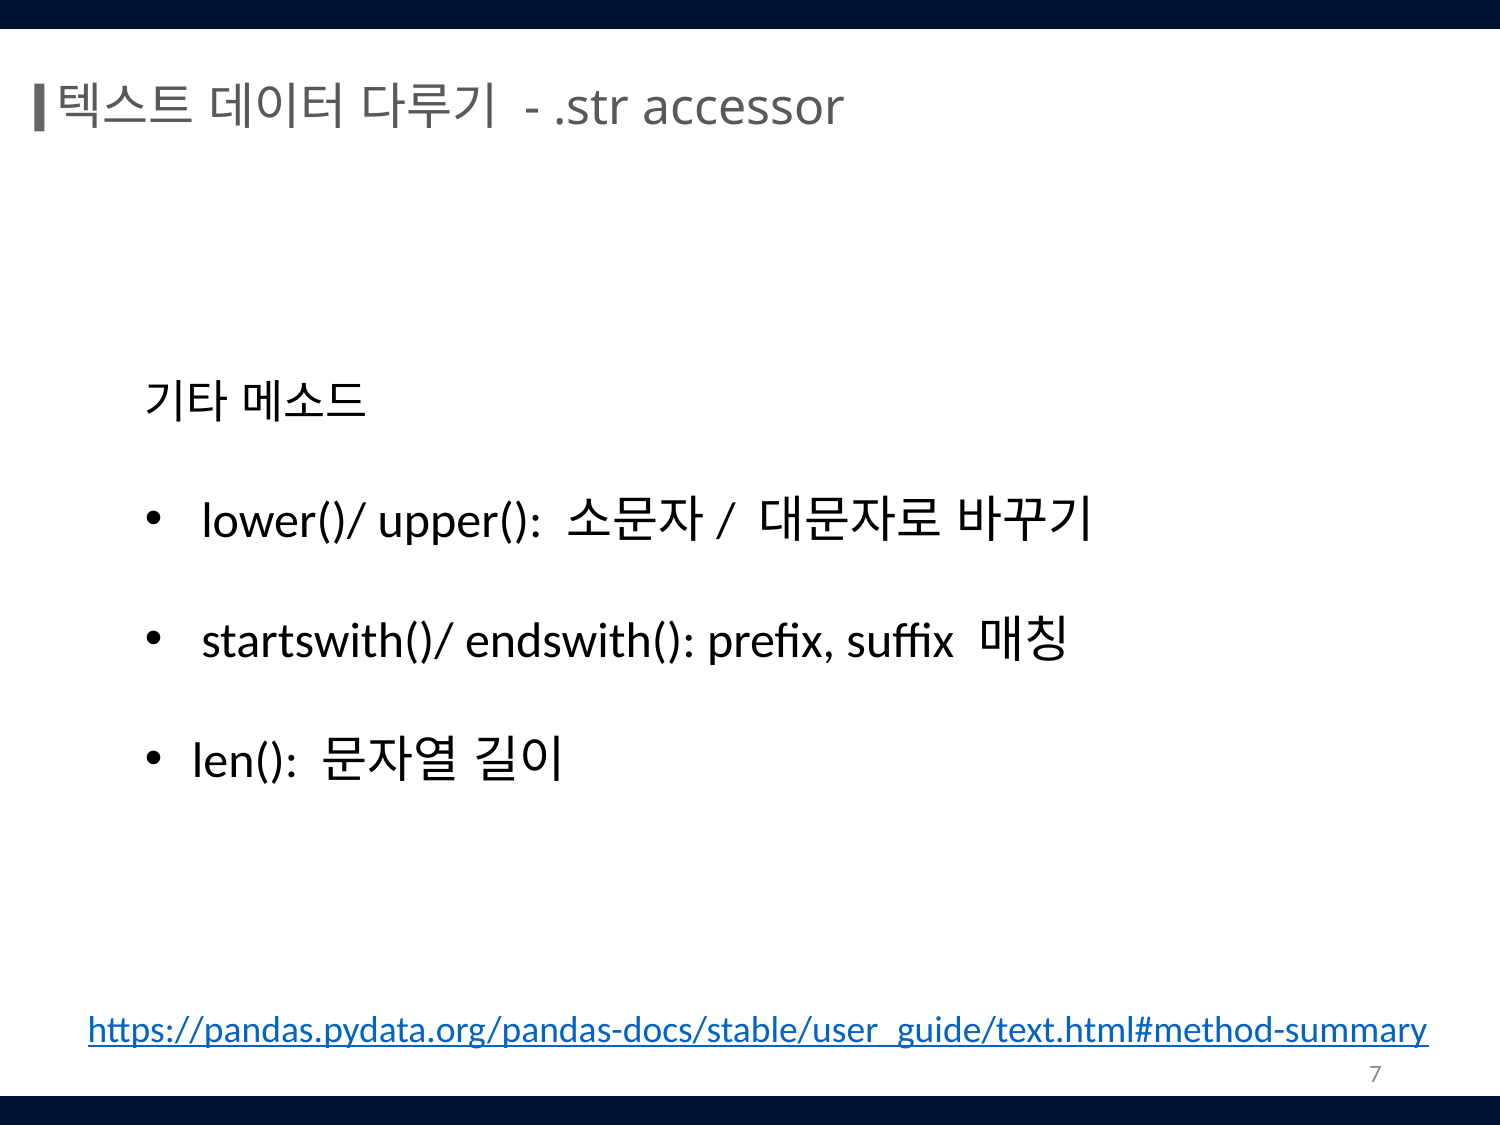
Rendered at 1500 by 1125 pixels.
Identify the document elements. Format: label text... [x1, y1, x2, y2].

text_box 텍스트 데이터 다루기 - .str accessor [41, 66, 971, 142]
text_box [0, 1095, 1500, 1125]
text_box https://pandas.pydata.org/pandas-docs/stable/user_guide/text.html#method-summary [72, 997, 1498, 1058]
slide_number 7 [1059, 1042, 1397, 1103]
text_box 기타 메소드 lower()/ upper(): 소문자/ 대문자로 바꾸기 startswith()/ endswith(): prefix, suffix 매칭 len(): 문자열 길이 [130, 309, 1327, 795]
text_box [0, 0, 1500, 30]
